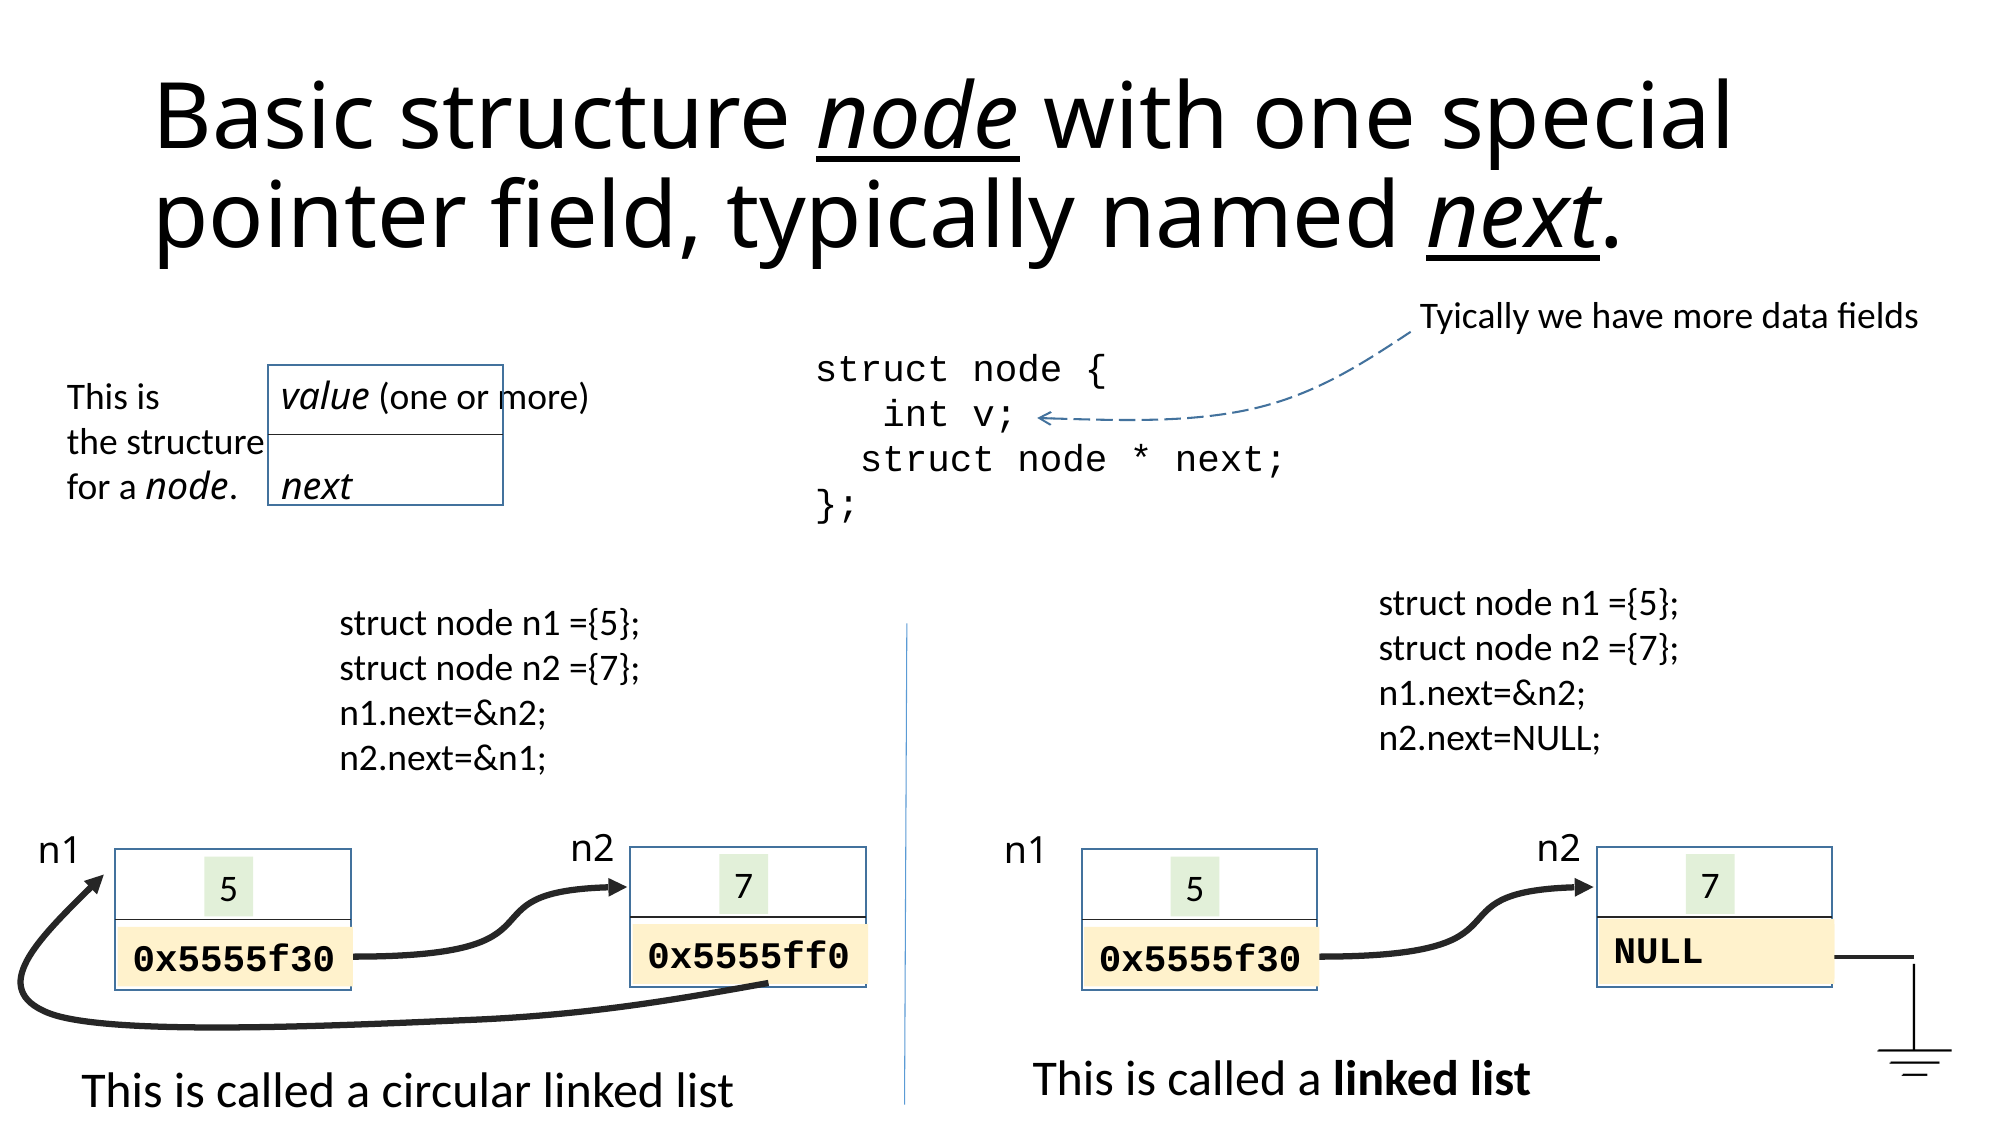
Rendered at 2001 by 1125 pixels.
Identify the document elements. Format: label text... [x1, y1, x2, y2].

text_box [1829, 957, 1958, 1093]
text_box struct node n1 ={5}; struct node n2 ={7}; n1.next=&n2; n2.next=NULL; [1363, 570, 1695, 765]
text_box This is called a circular linked list [66, 1049, 803, 1125]
text_box n1 [22, 819, 98, 879]
text_box This is called a linked list [1017, 1038, 1754, 1114]
text_box n2 [1521, 816, 1596, 876]
text_box Tyically we have more data fields [1405, 283, 1956, 344]
title Basic structure node with one special pointer field, typically named next. [137, 59, 1863, 278]
text_box [1037, 333, 1405, 426]
text_box This is the structure for a node. [52, 364, 281, 515]
text_box n2 [555, 816, 630, 876]
text_box struct node { int v; struct node * next; }; [799, 336, 1303, 532]
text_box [1081, 849, 1320, 990]
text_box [630, 846, 869, 988]
text_box struct node n1 ={5}; struct node n2 ={7}; n1.next=&n2; n2.next=&n1; [324, 590, 656, 786]
text_box [20, 874, 747, 1029]
text_box n1 [989, 819, 1064, 879]
text_box value (one or more) next [281, 364, 605, 515]
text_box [353, 886, 628, 958]
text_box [1319, 886, 1594, 958]
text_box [267, 364, 504, 506]
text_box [1596, 846, 1835, 988]
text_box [115, 849, 354, 990]
